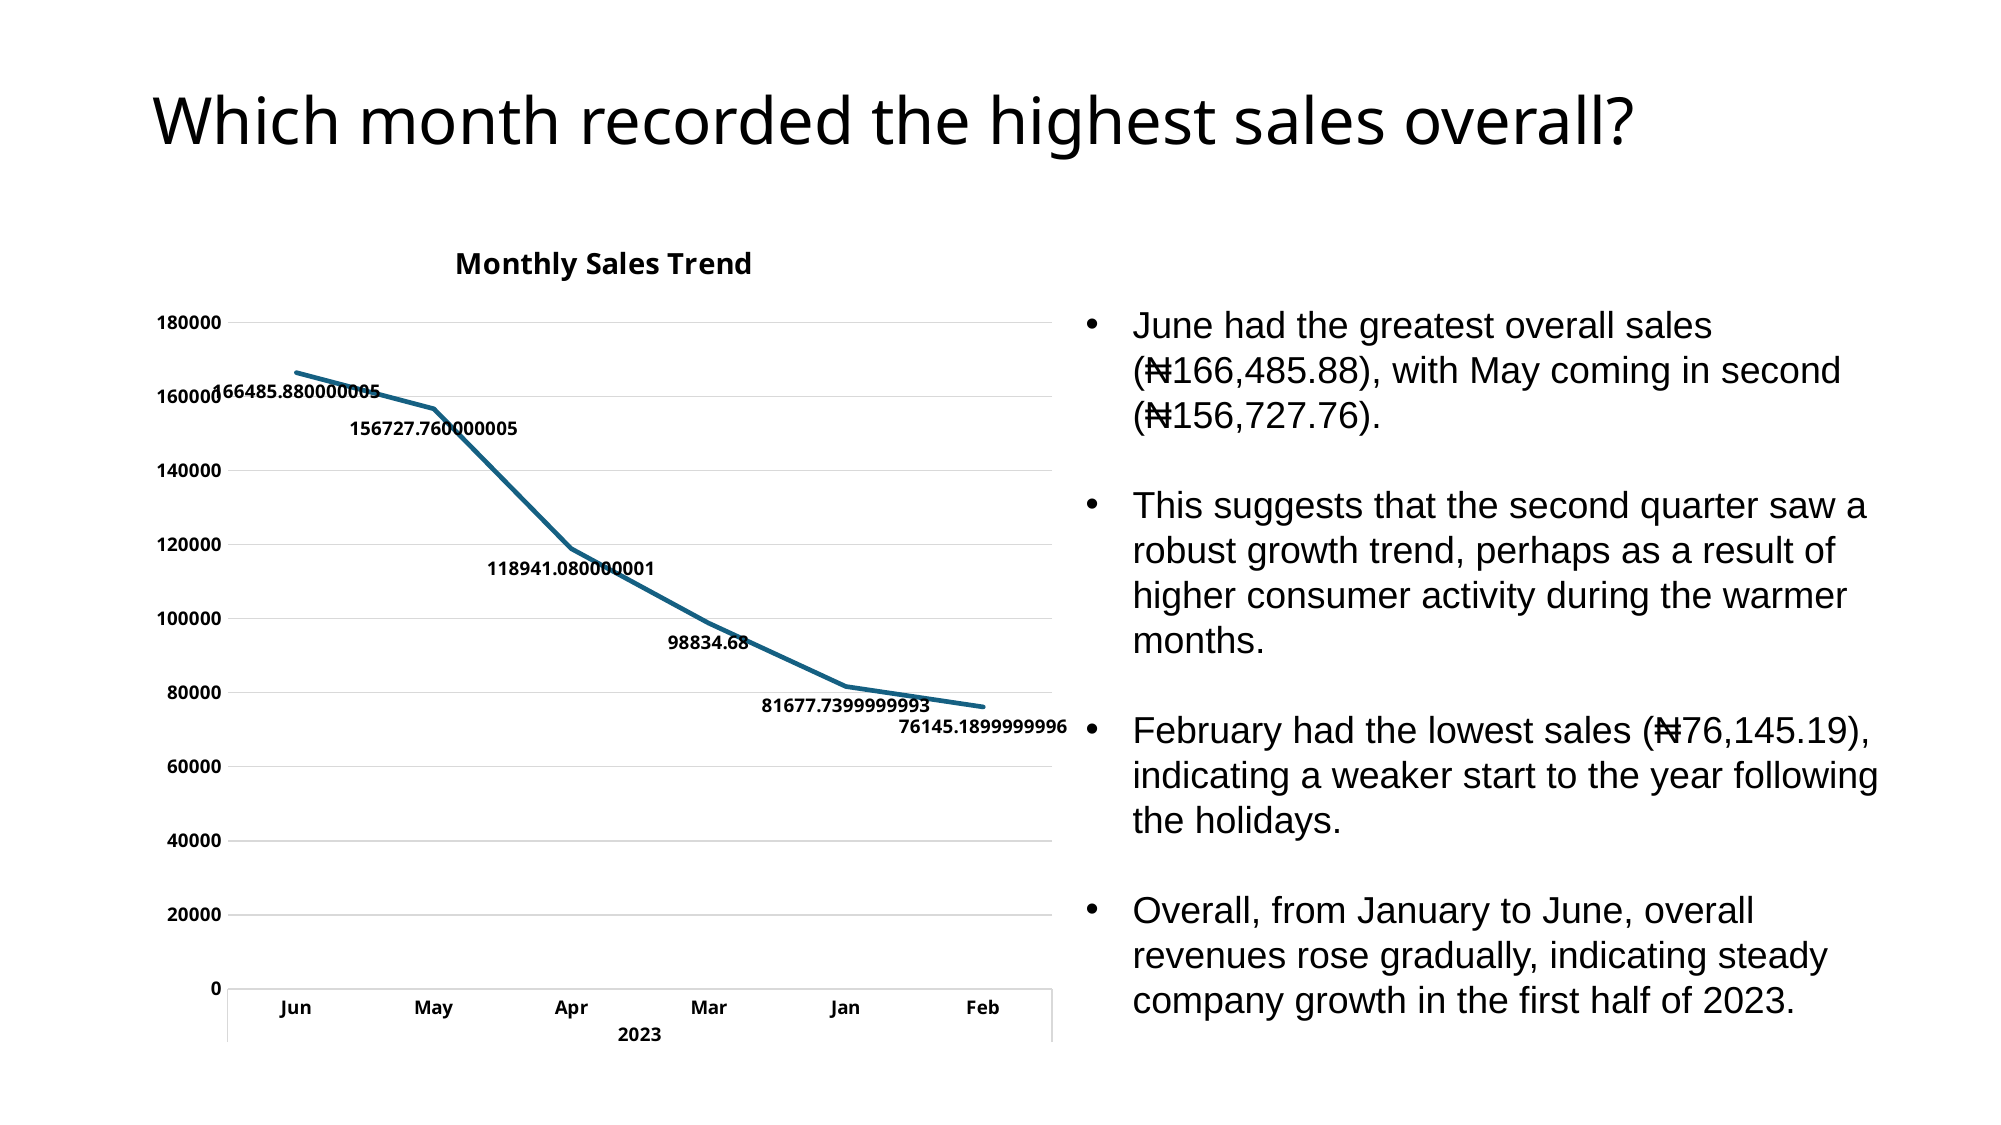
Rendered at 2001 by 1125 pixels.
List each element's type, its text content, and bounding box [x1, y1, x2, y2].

title Which month recorded the highest sales overall? [137, 59, 1863, 187]
text_box June had the greatest overall sales (₦166,485.88), with May coming in second (₦156,727.76). This suggests that the second quarter saw a robust growth trend, perhaps as a result of higher consumer activity during the warmer months. February had the lowest sales (₦76,145.19), indicating a weaker start to the year following the holidays. Overall, from January to June, overall revenues rose gradually, indicating steady company growth in the first half of 2023. [1072, 293, 1922, 1029]
chart [136, 208, 1072, 1066]
